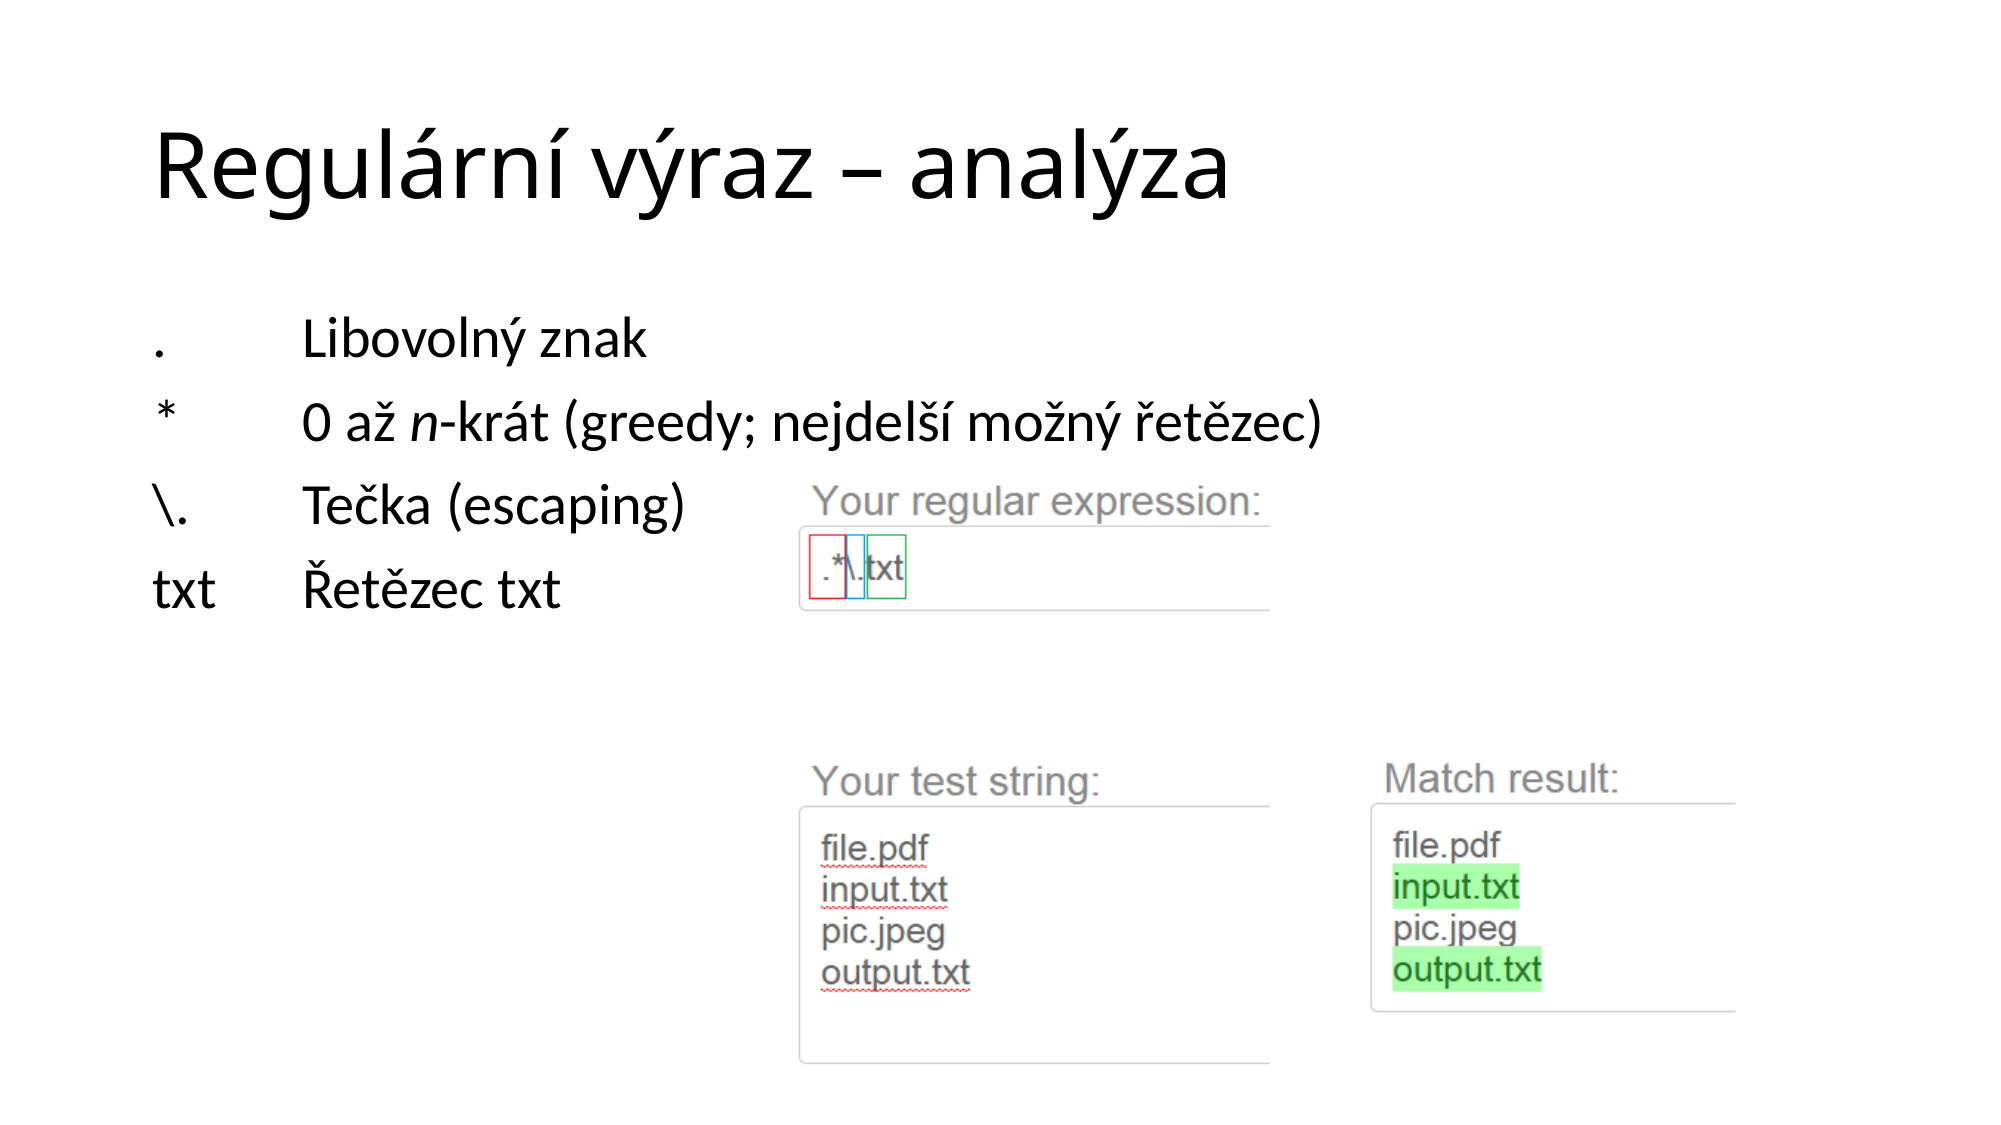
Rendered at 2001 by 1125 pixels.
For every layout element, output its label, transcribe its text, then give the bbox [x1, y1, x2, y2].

list . Libovolný znak * 0 až n-krát (greedy; nejdelší možný řetězec) \. Tečka (escaping) txt Řetězec txt [137, 299, 1863, 1014]
picture [793, 474, 1736, 1078]
title Regulární výraz – analýza [137, 59, 1863, 278]
